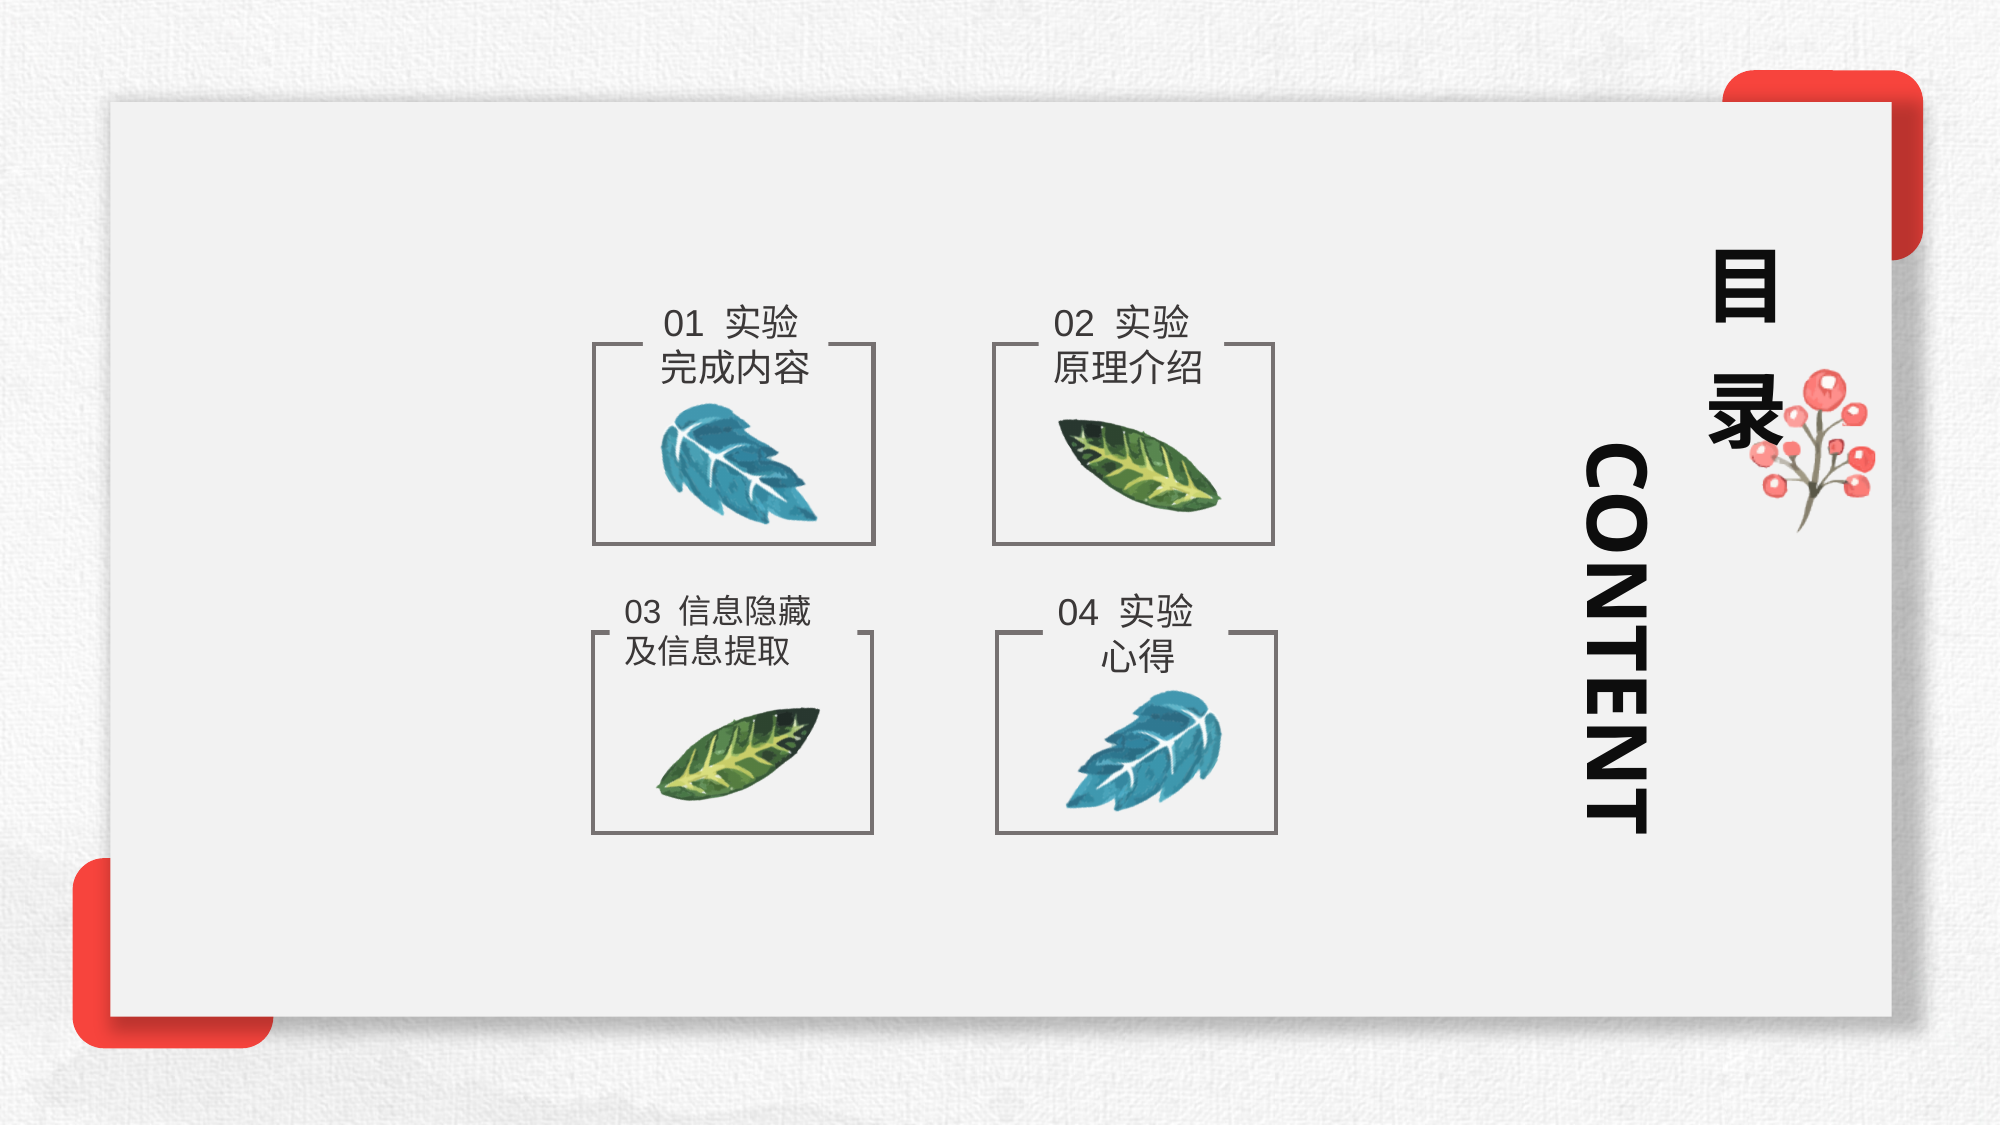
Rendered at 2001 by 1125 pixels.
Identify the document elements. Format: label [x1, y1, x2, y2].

text_box [592, 582, 872, 841]
text_box [993, 291, 1273, 552]
text_box [594, 291, 874, 565]
picture [0, 0, 2000, 1125]
text_box [996, 580, 1276, 853]
